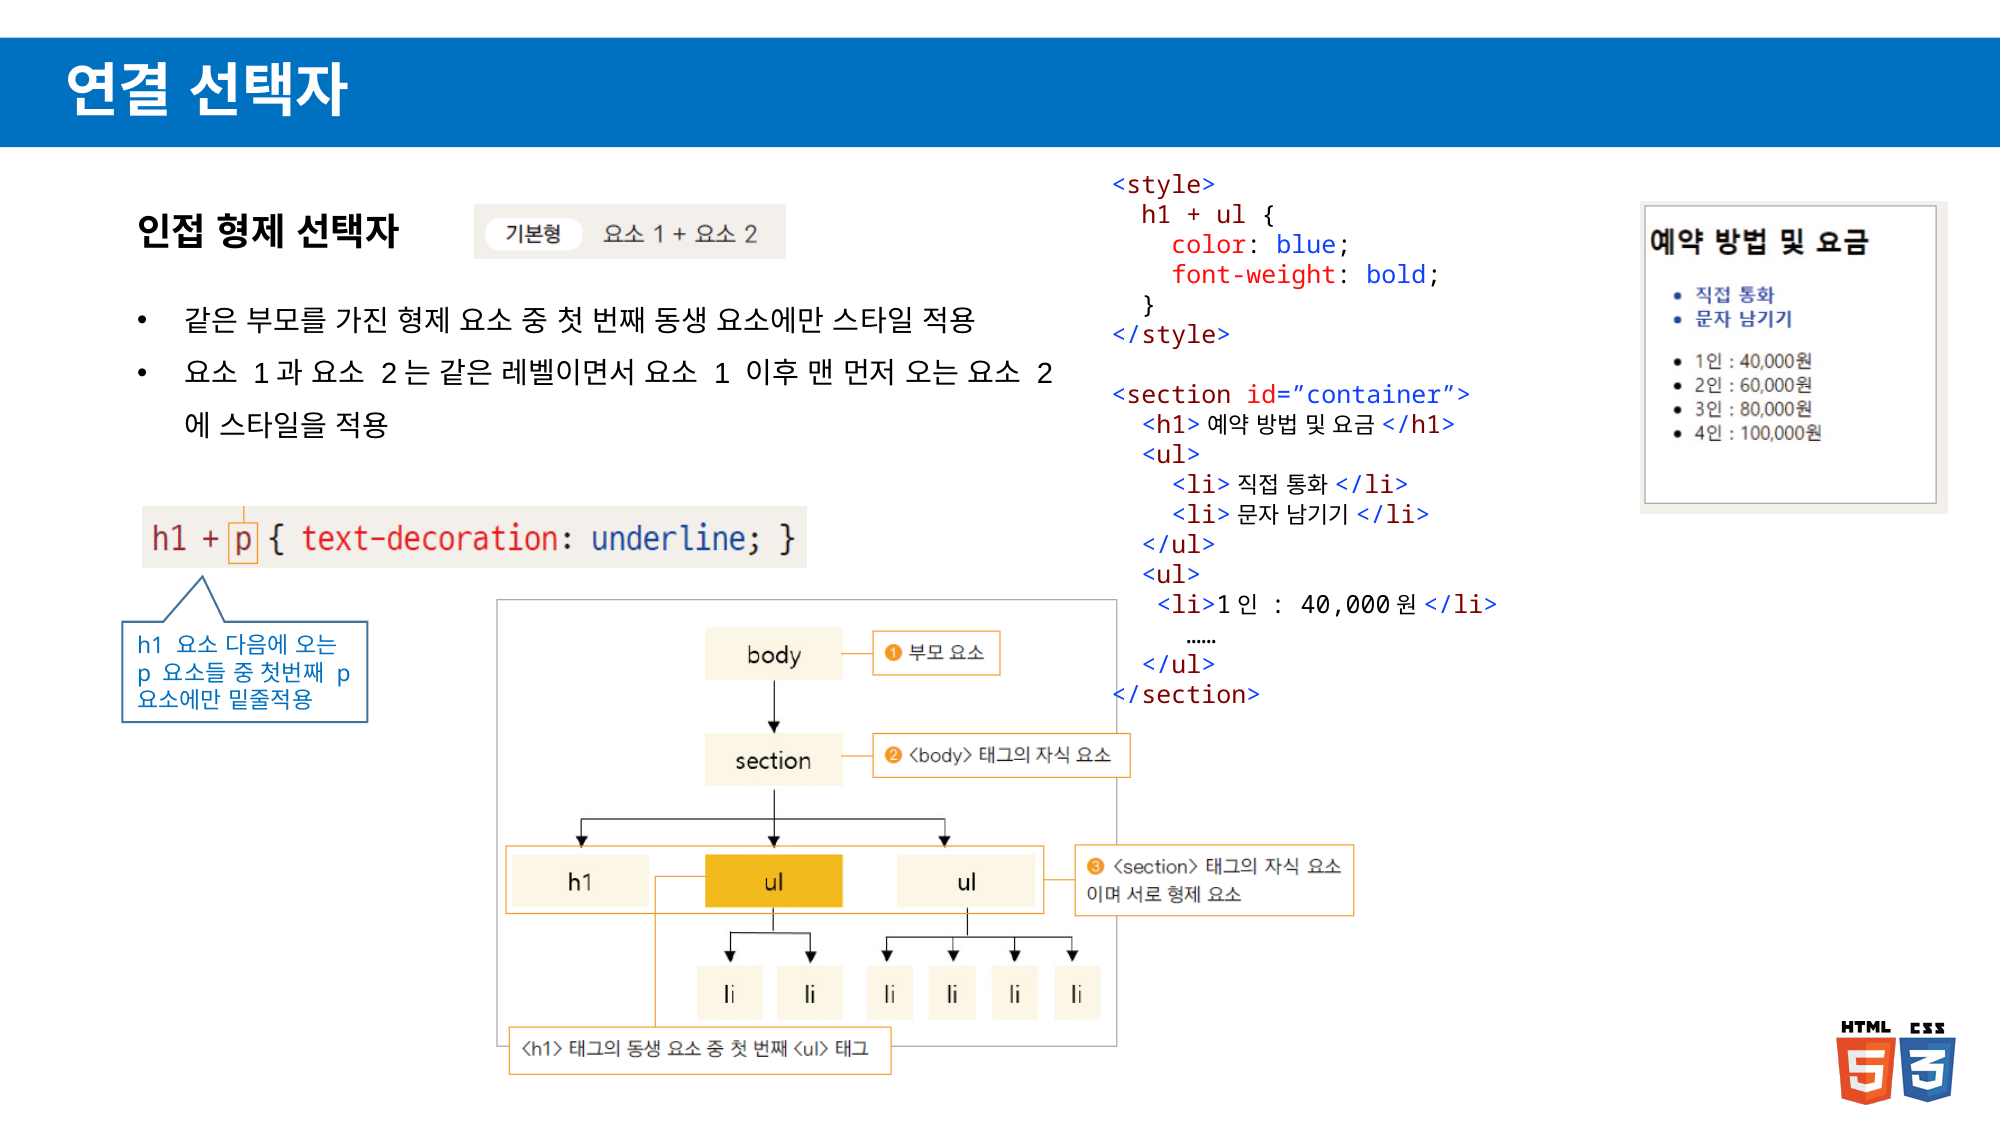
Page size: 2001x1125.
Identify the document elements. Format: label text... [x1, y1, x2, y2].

picture [474, 580, 1388, 1102]
picture [1640, 200, 1948, 514]
picture [474, 204, 786, 259]
text_box 인접 형제 선택자 [122, 201, 574, 261]
picture [142, 506, 807, 568]
picture [1824, 1019, 1959, 1105]
title 연결 선택자 [50, 37, 1542, 148]
text_box 같은 부모를 가진 형제 요소 중 첫 번째 동생 요소에만 스타일 적용 요소 1과 요소 2는 같은 레벨이면서 요소 1 이후 맨 먼저 오는 요소 2에 스타일을 적용 [122, 277, 1096, 450]
text_box <style> h1 + ul { color: blue; font-weight: bold; } </style> <section id=”container”> <h1>예약 방법 및 요금</h1> <ul> <li>직접 통화</li> <li>문자 남기기</li> </ul> <ul> <li>1인 : 40,000원</li> …… </ul> </section> [1096, 161, 1824, 716]
text_box h1 요소 다음에 오는 p 요소들 중 첫번째 p 요소에만 밑줄적용 [121, 574, 369, 724]
